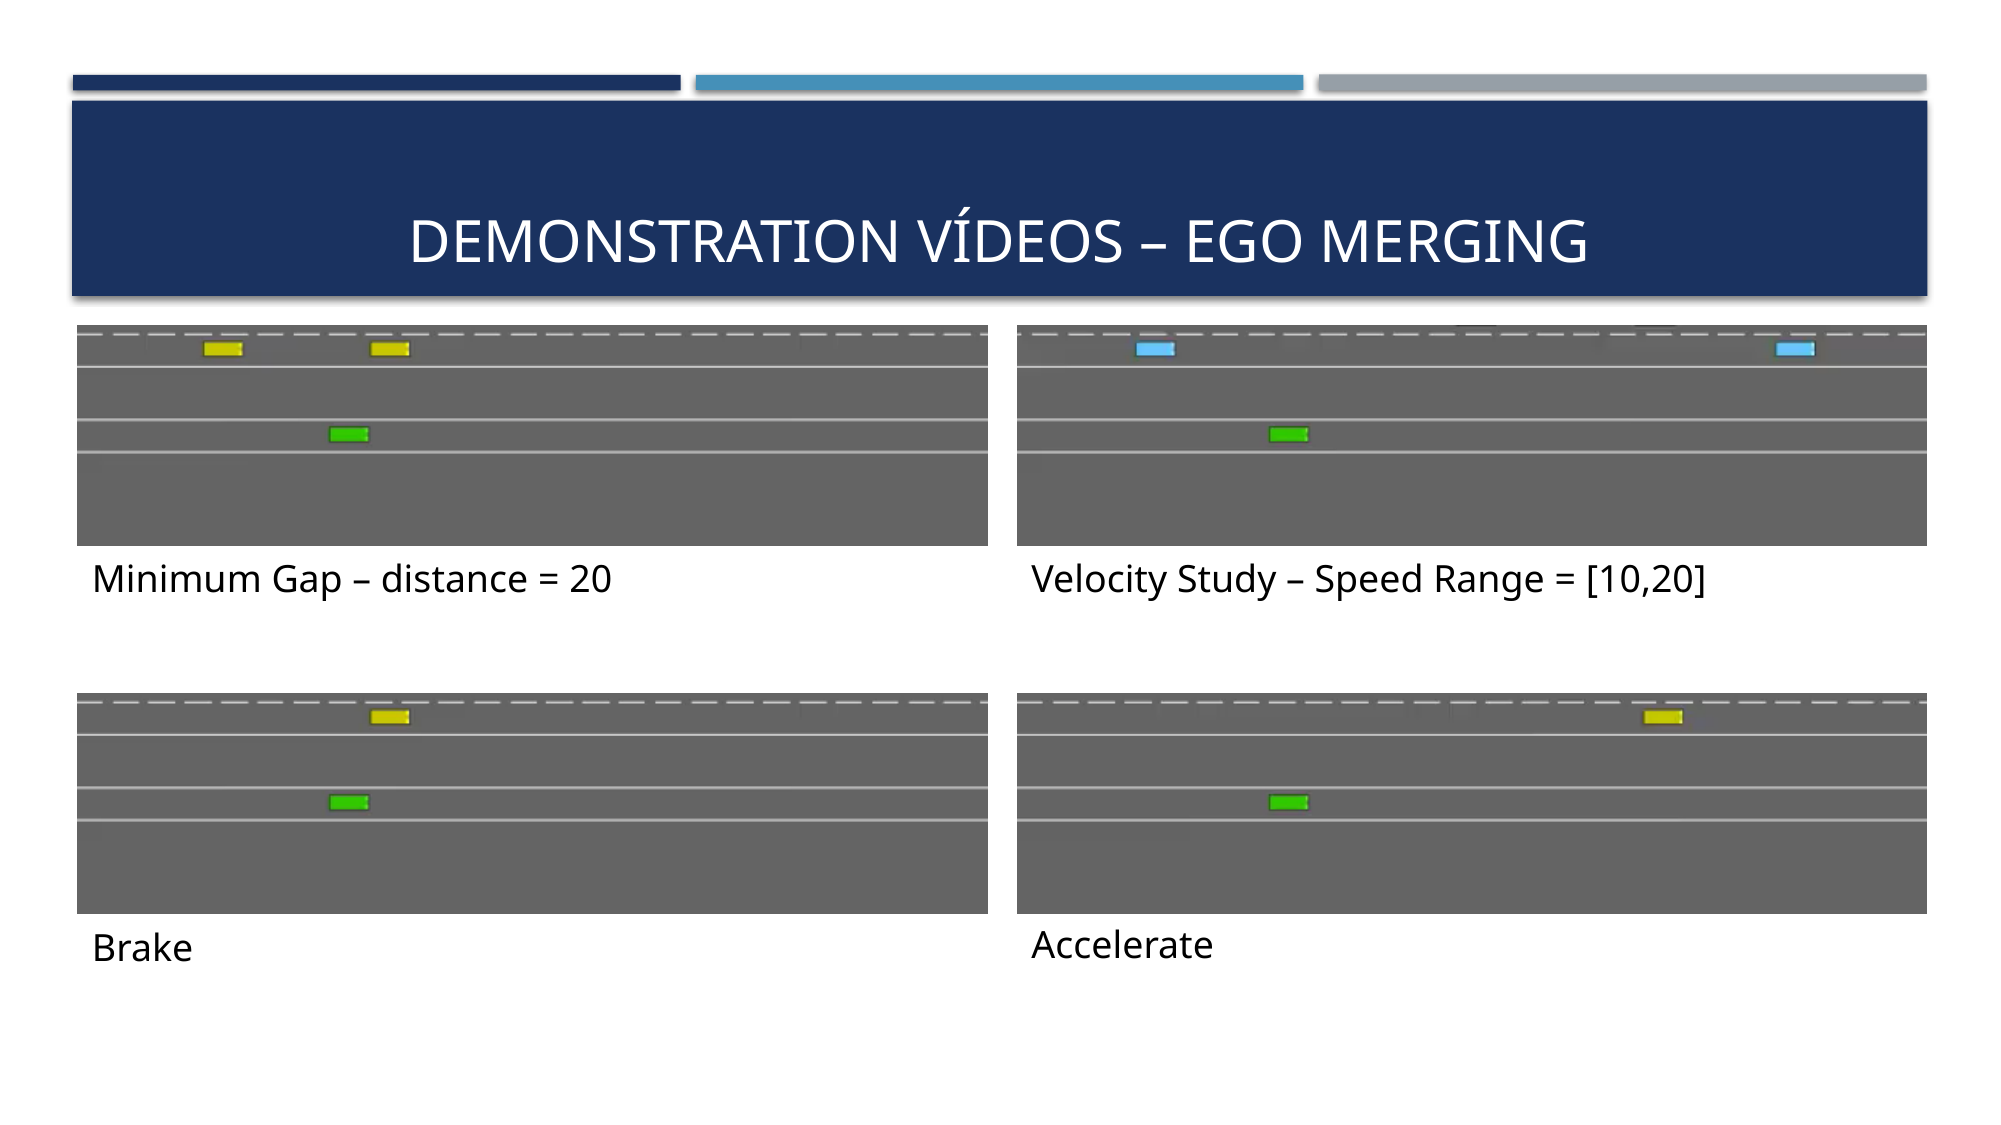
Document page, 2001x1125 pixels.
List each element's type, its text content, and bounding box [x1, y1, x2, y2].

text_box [76, 692, 989, 915]
text_box Velocity Study – Speed Range = [10,20] [1016, 556, 1757, 608]
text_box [76, 324, 989, 548]
text_box Minimum Gap – distance = 20 [77, 557, 662, 608]
title Demonstration vídeos – Ego merging [95, 115, 1905, 282]
text_box Accelerate [1016, 923, 1602, 974]
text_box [1016, 692, 1929, 915]
text_box Brake [77, 924, 662, 977]
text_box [1016, 324, 1929, 548]
